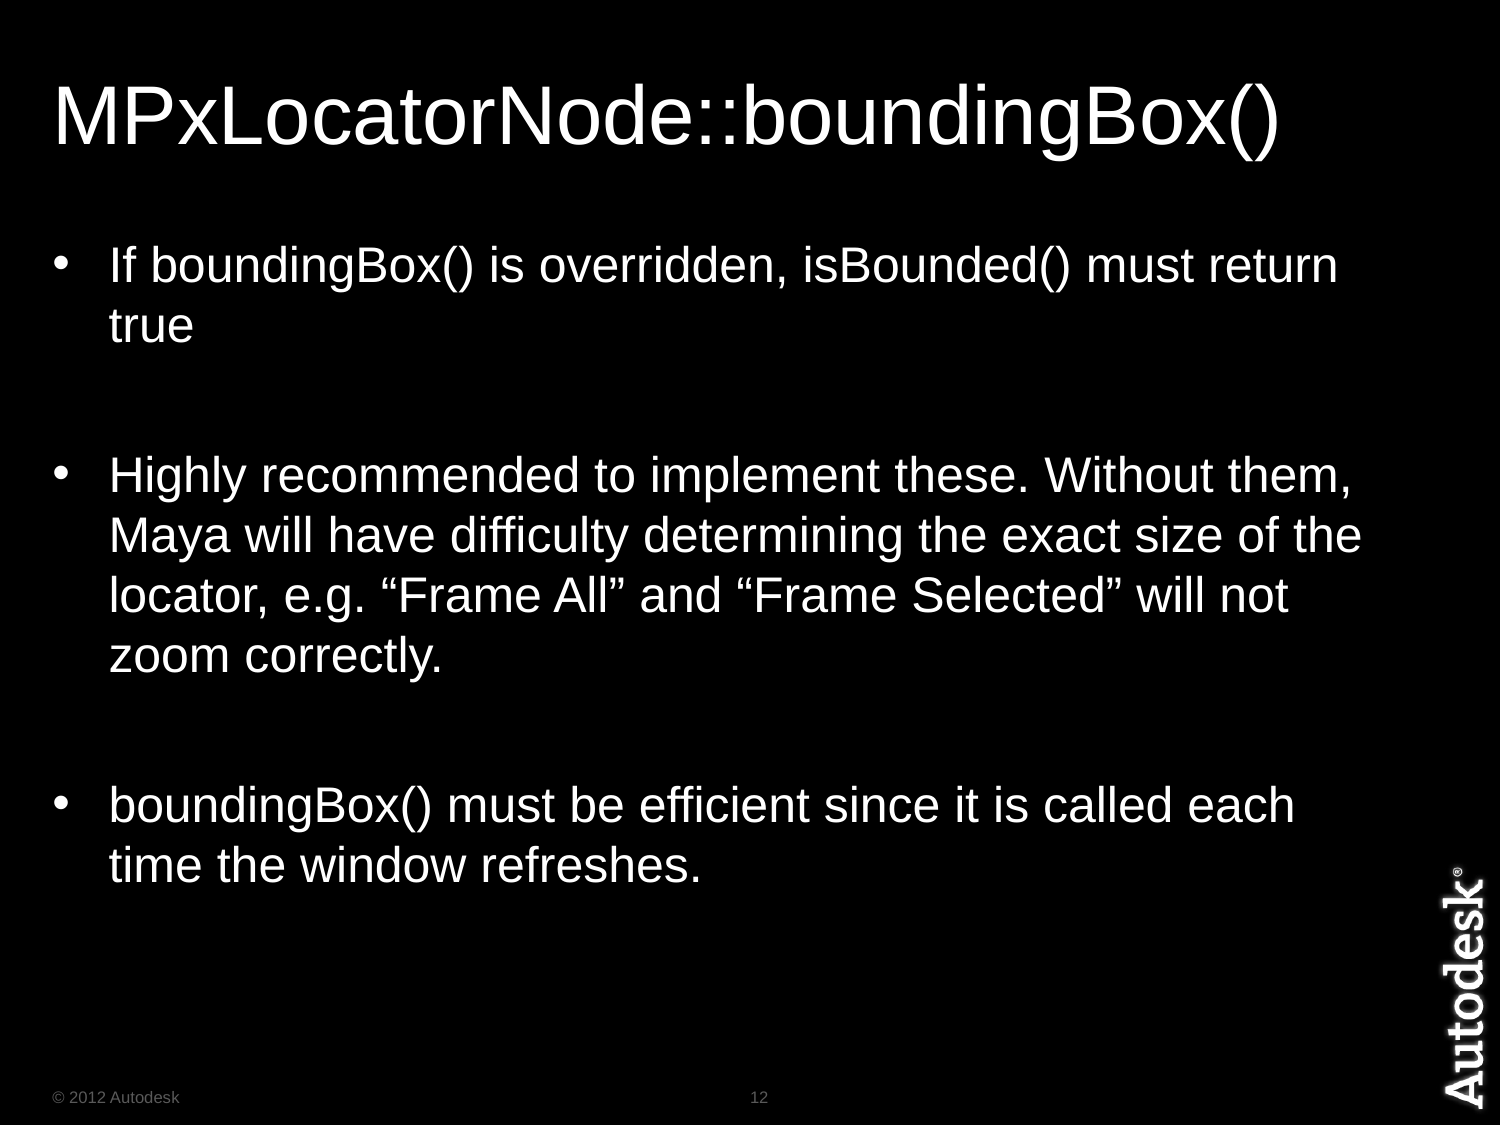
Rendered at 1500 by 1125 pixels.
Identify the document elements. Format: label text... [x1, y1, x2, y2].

list If boundingBox() is overridden, isBounded() must return true Highly recommended to implement these. Without them, Maya will have difficulty determining the exact size of the locator, e.g. “Frame All” and “Frame Selected” will not zoom correctly. boundingBox() must be efficient since it is called each time the window refreshes. [52, 231, 1401, 1073]
title MPxLocatorNode::boundingBox() [52, 22, 1401, 211]
picture [1402, 0, 1500, 1125]
